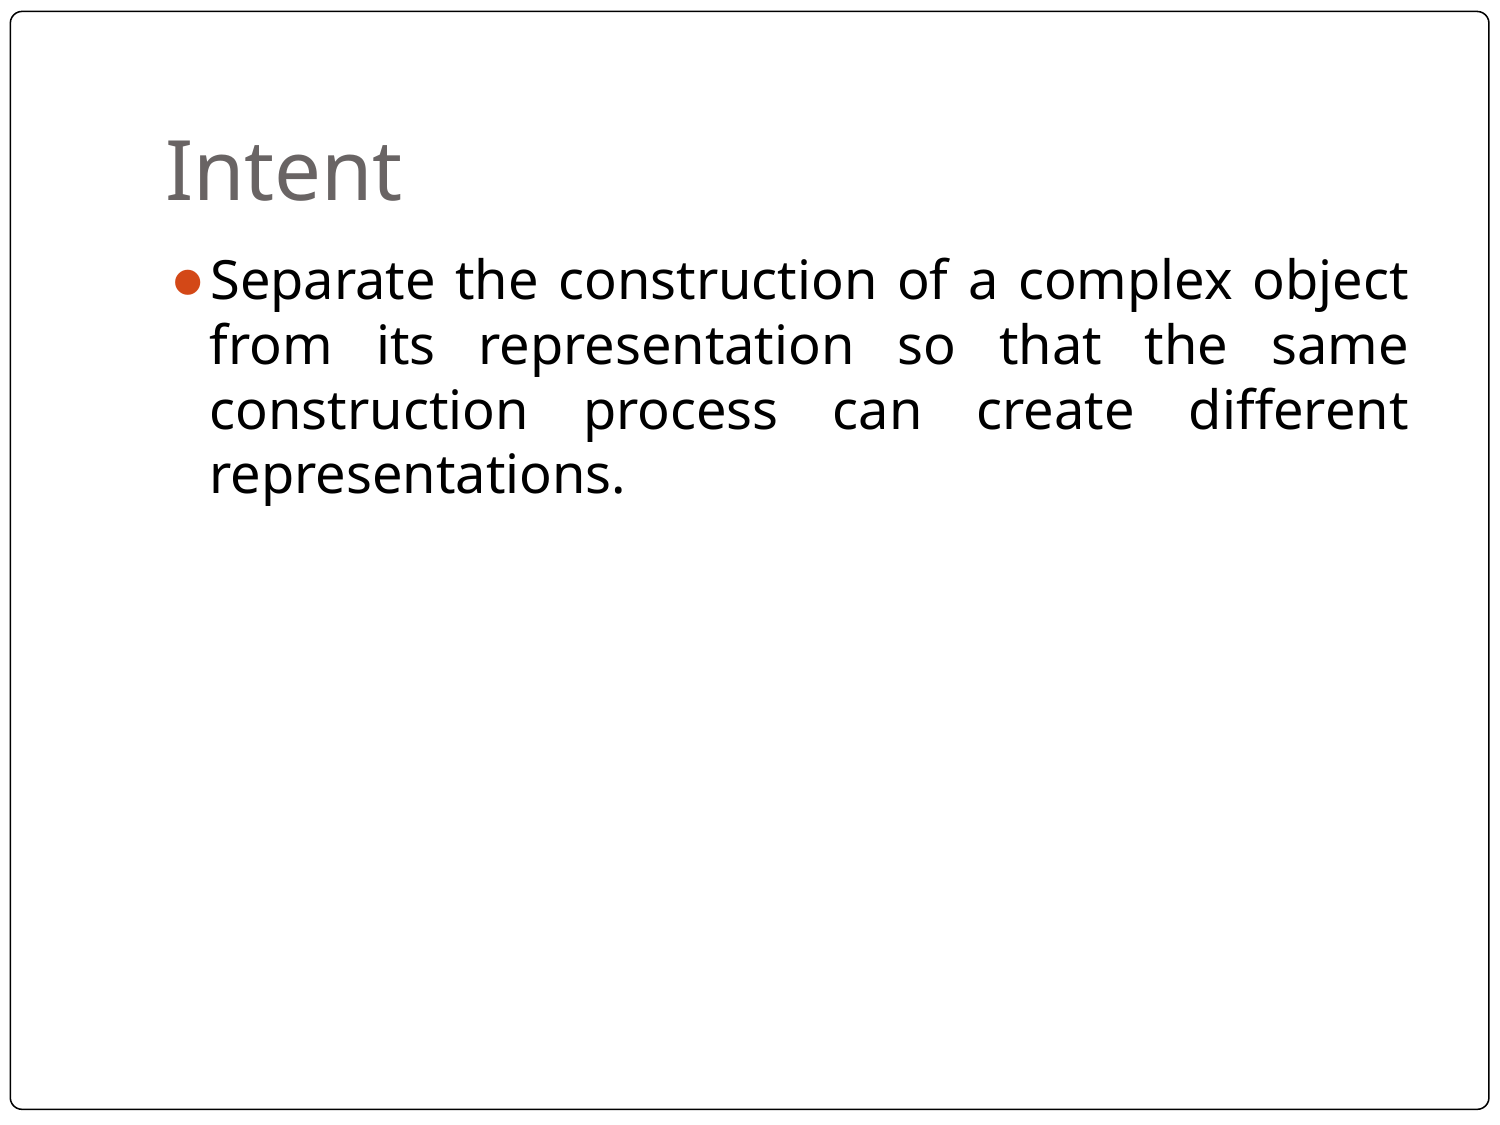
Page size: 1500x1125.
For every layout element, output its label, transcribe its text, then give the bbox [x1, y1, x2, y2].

list Separate the construction of a complex object from its representation so that the same construction process can create different representations. [150, 237, 1425, 988]
title Intent [150, 45, 1425, 233]
